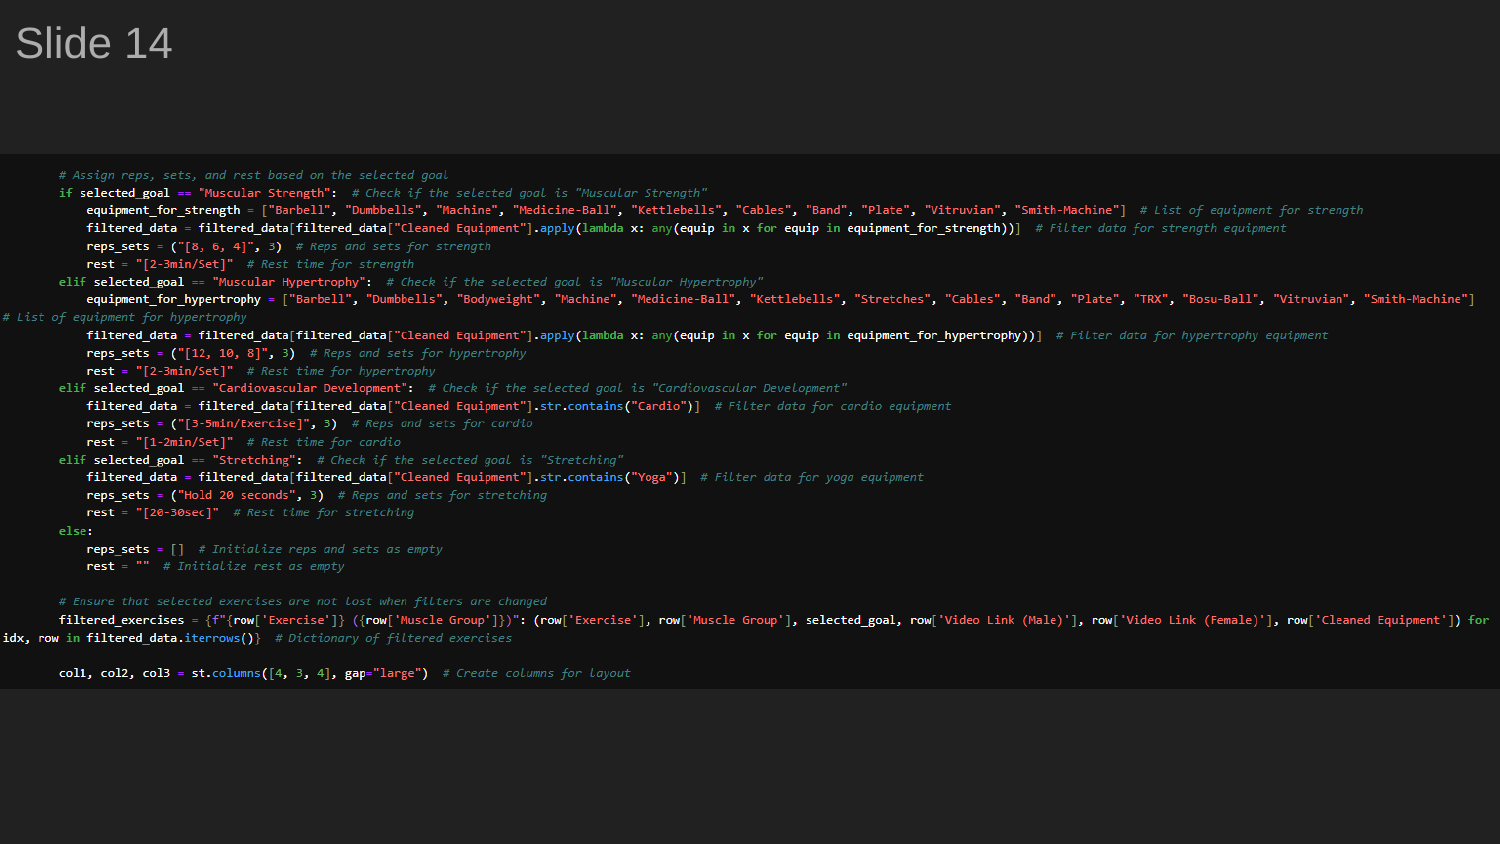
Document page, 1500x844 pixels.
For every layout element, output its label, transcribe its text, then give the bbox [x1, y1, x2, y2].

picture [0, 154, 1500, 689]
text_box Slide 14 [0, 0, 284, 79]
